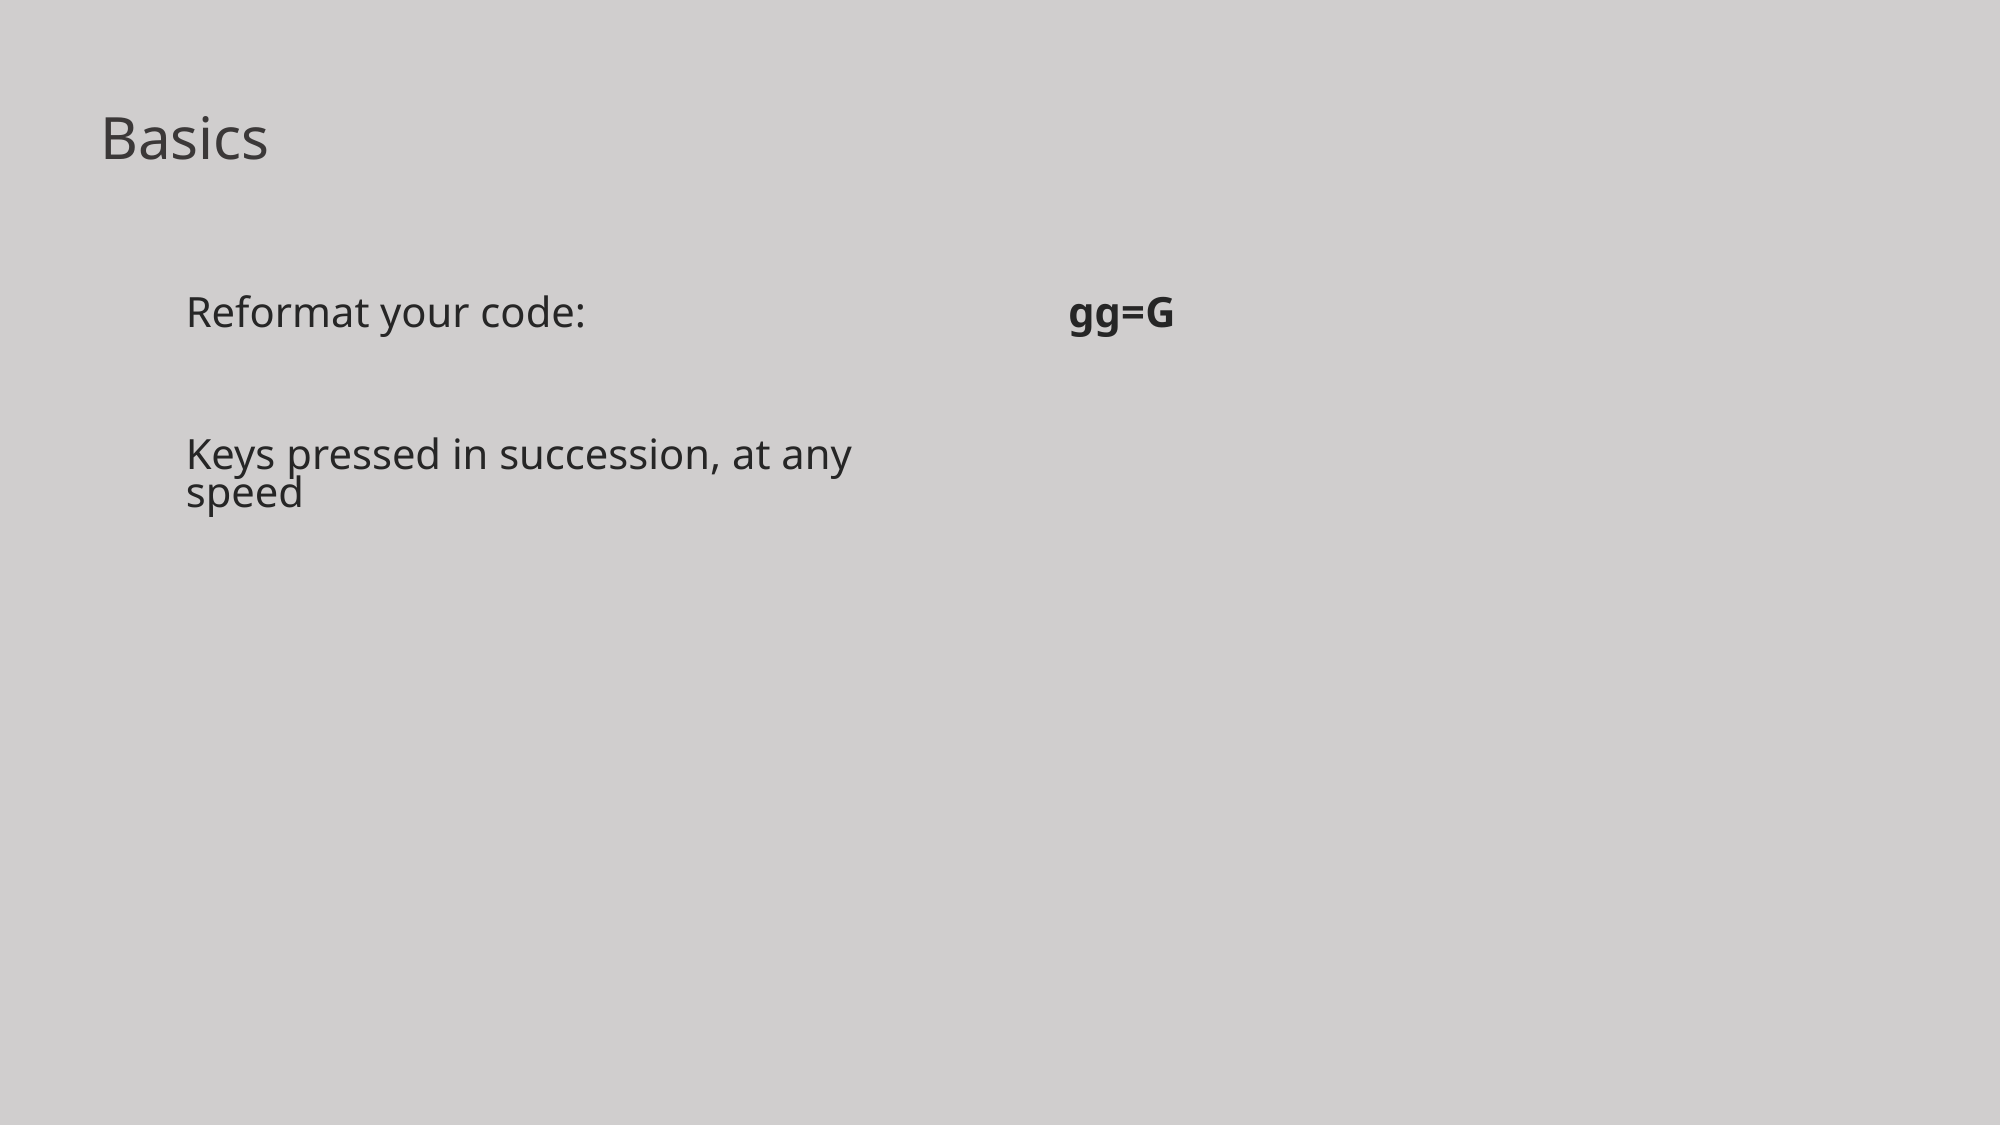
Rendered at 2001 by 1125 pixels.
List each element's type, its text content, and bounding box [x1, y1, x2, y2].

text_box gg=G [903, 291, 1734, 927]
text_box Reformat your code: Keys pressed in succession, at any speed [170, 291, 880, 927]
title Basics [85, 73, 1214, 179]
